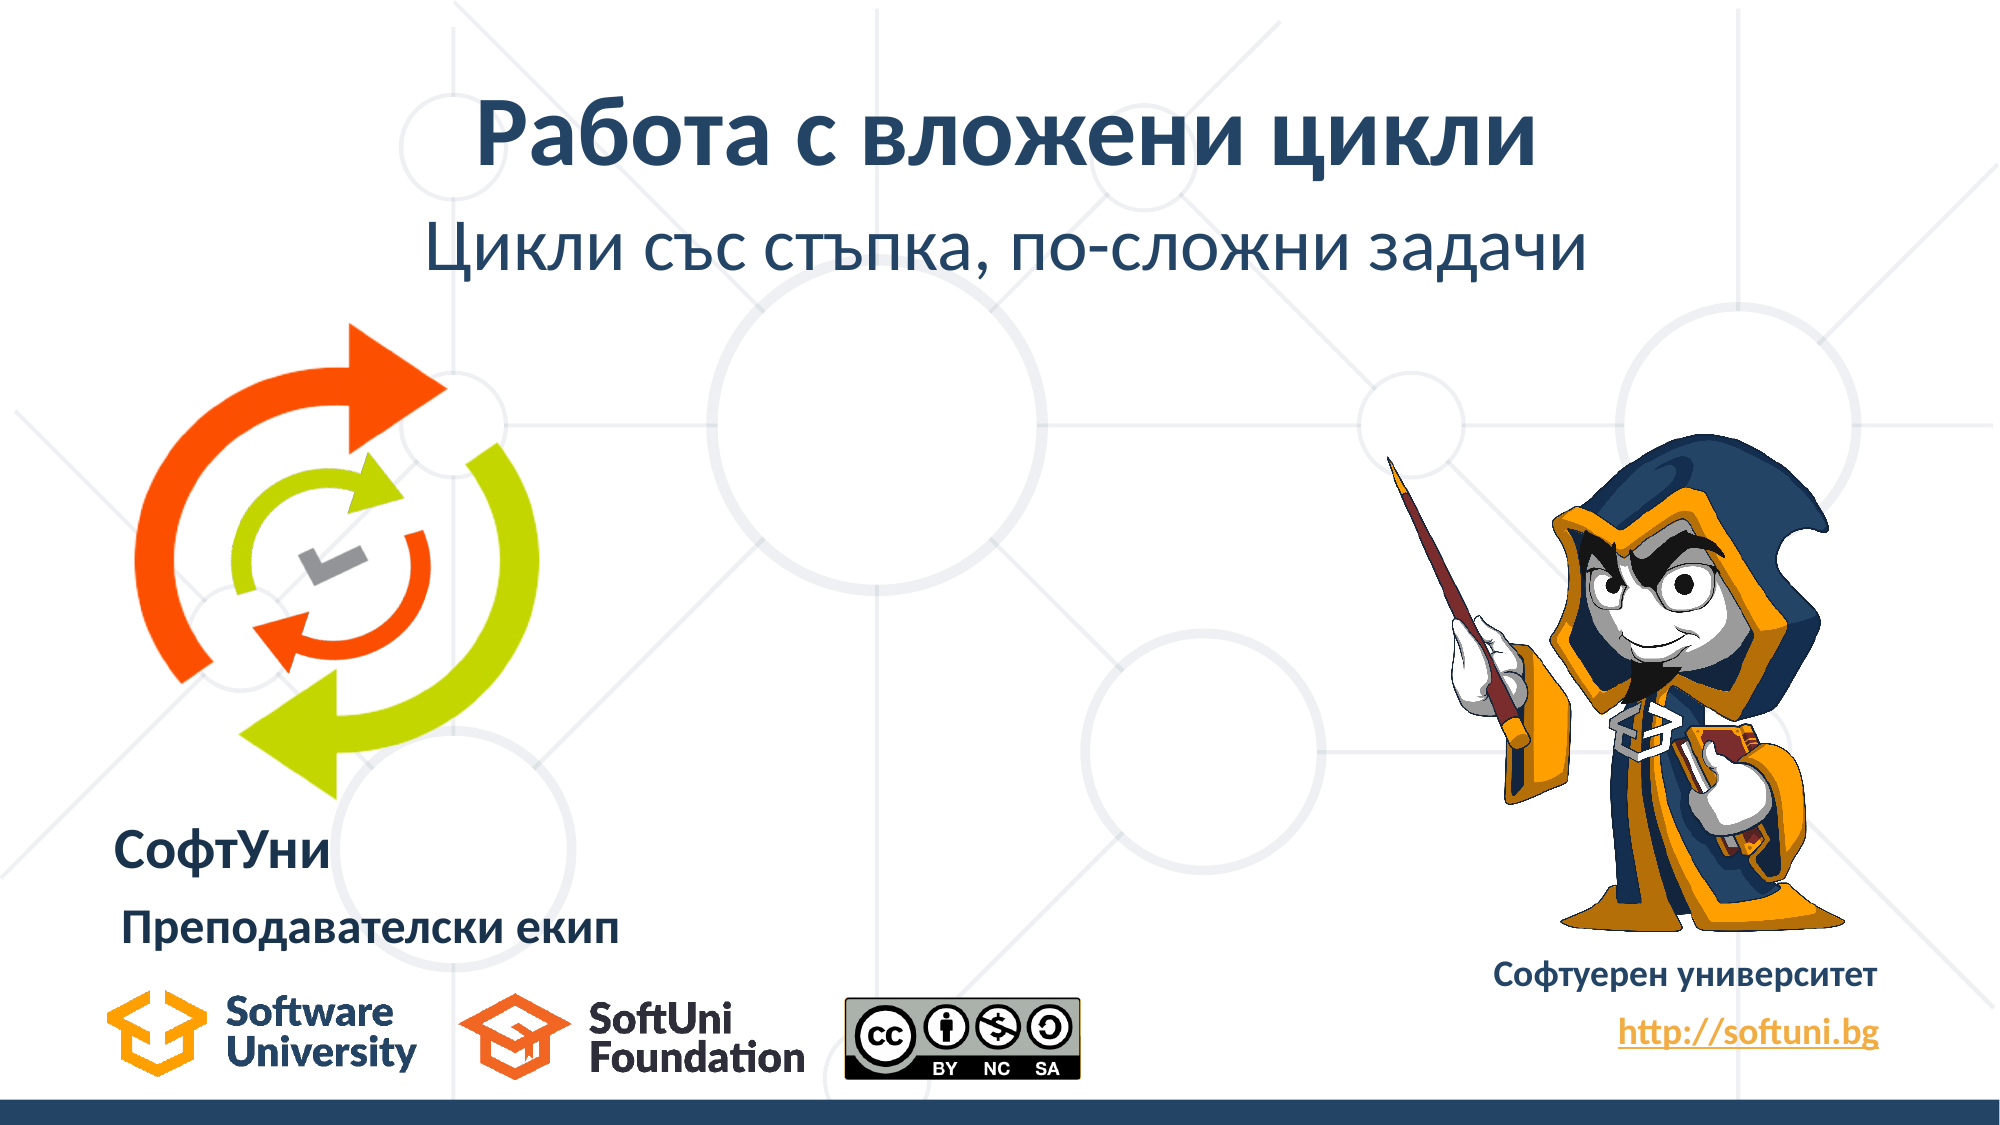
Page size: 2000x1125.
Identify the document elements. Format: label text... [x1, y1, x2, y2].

picture [458, 993, 804, 1080]
picture [107, 990, 211, 1077]
list http://softuni.bg [1401, 999, 1886, 1057]
title Работа с вложени цикли [108, 53, 1907, 199]
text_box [85, 322, 589, 803]
list СофтУни [108, 802, 593, 886]
picture [221, 992, 417, 1077]
picture [845, 997, 1081, 1079]
subtitle Цикли със стъпка, по-сложни задачи [108, 199, 1907, 330]
picture [1369, 389, 1890, 953]
list Преподавателски екип [115, 852, 638, 992]
list Софтуерен университет [1399, 941, 1884, 1000]
